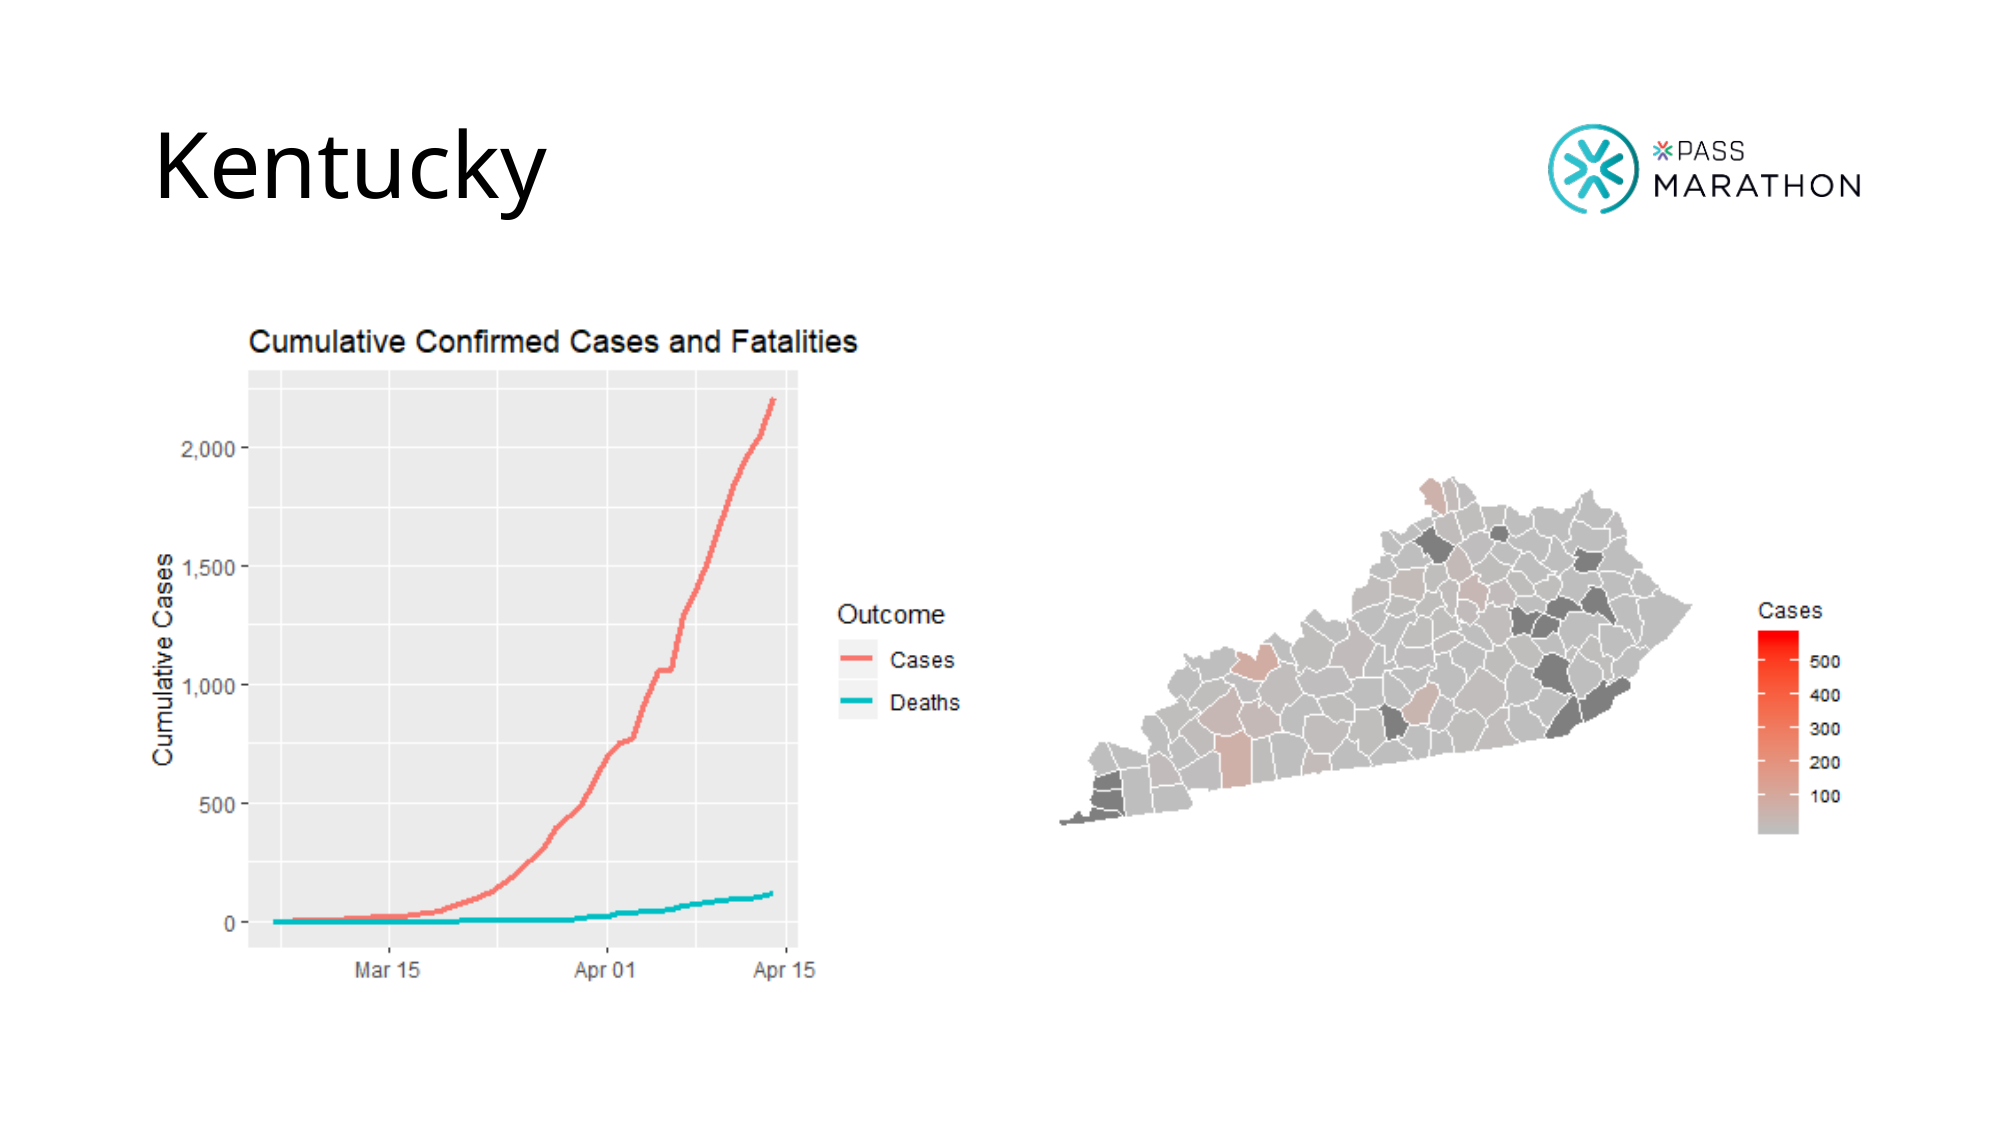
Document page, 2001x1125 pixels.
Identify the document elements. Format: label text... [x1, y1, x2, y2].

picture [1012, 314, 1863, 994]
title Kentucky [137, 59, 1863, 278]
picture [137, 314, 988, 994]
